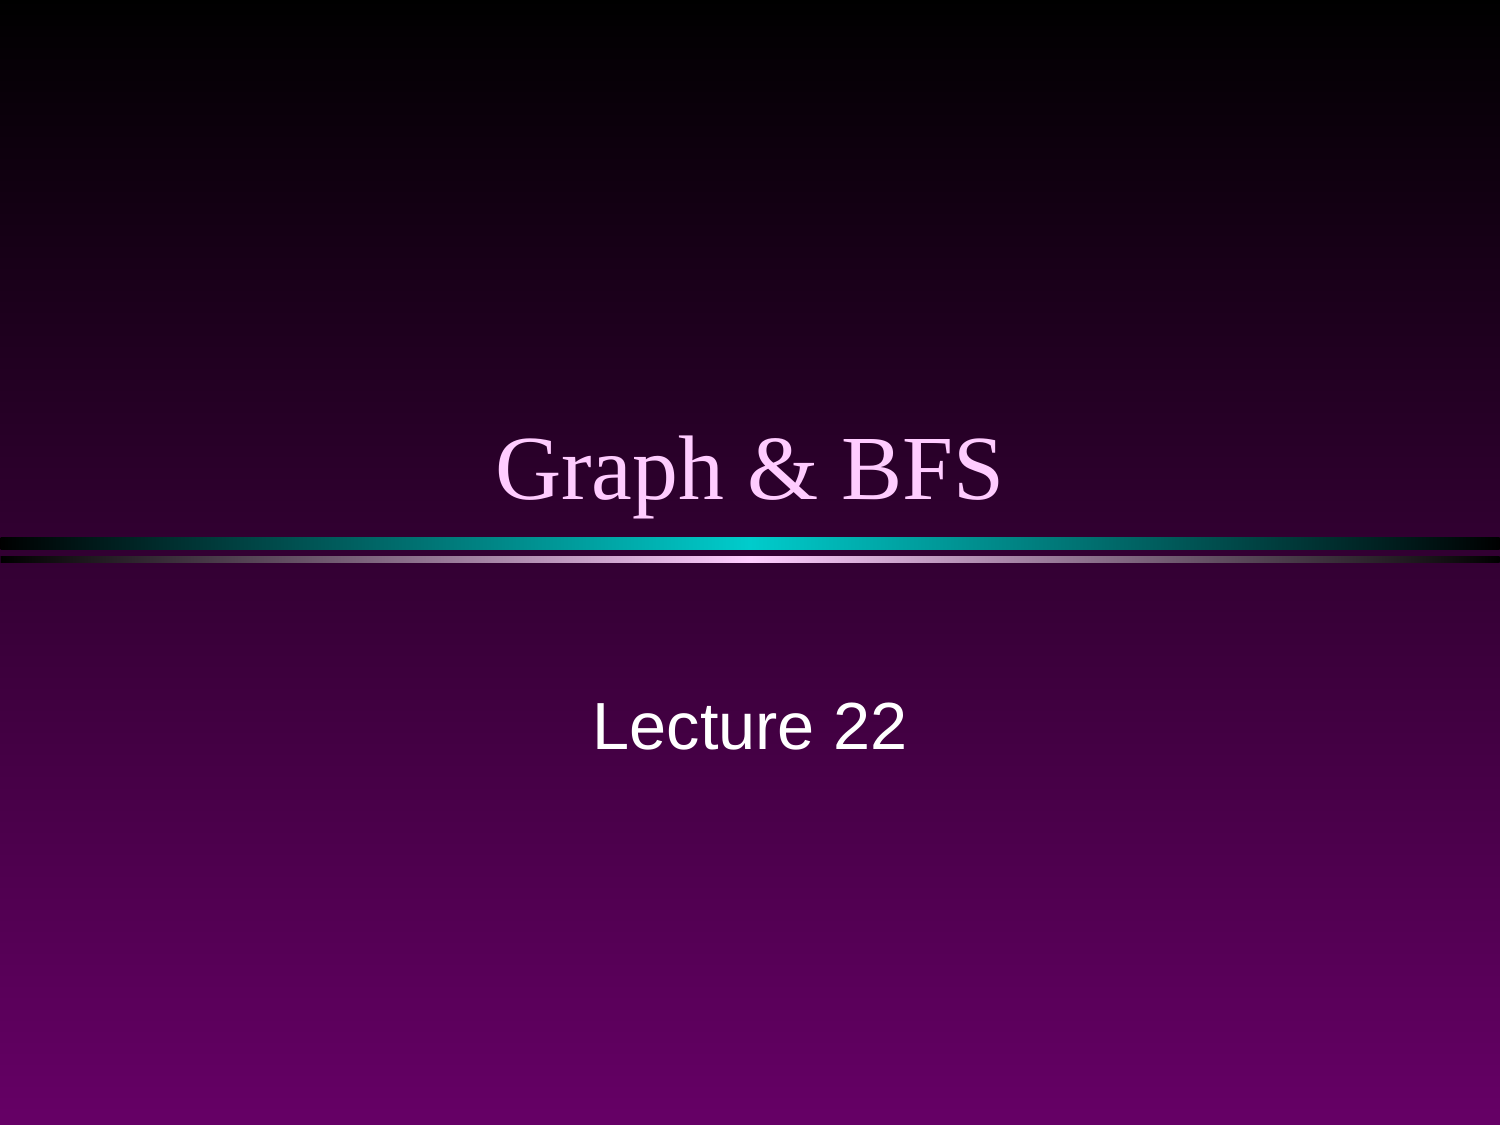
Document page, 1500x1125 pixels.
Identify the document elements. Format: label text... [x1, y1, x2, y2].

title Graph & BFS [112, 337, 1388, 525]
subtitle Lecture 22 [225, 675, 1275, 963]
